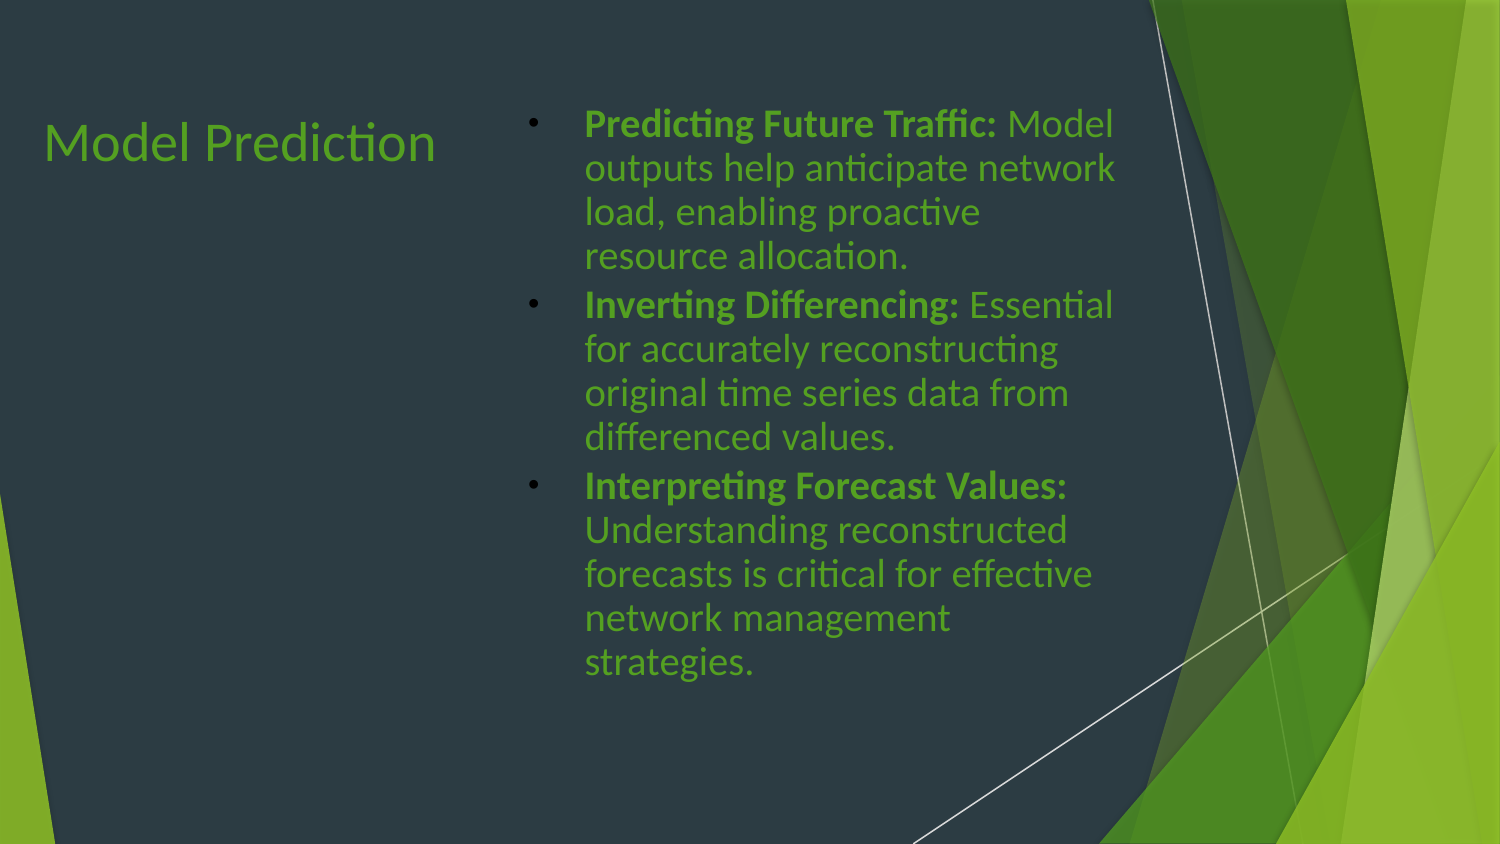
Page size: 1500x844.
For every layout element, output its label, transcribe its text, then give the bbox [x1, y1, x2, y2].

list Predicting Future Traffic: Model outputs help anticipate network load, enabling proactive resource allocation. Inverting Differencing: Essential for accurately reconstructing original time series data from differenced values. Interpreting Forecast Values: Understanding reconstructed forecasts is critical for effective network management strategies. [513, 91, 1142, 696]
title Model Prediction [28, 0, 502, 279]
